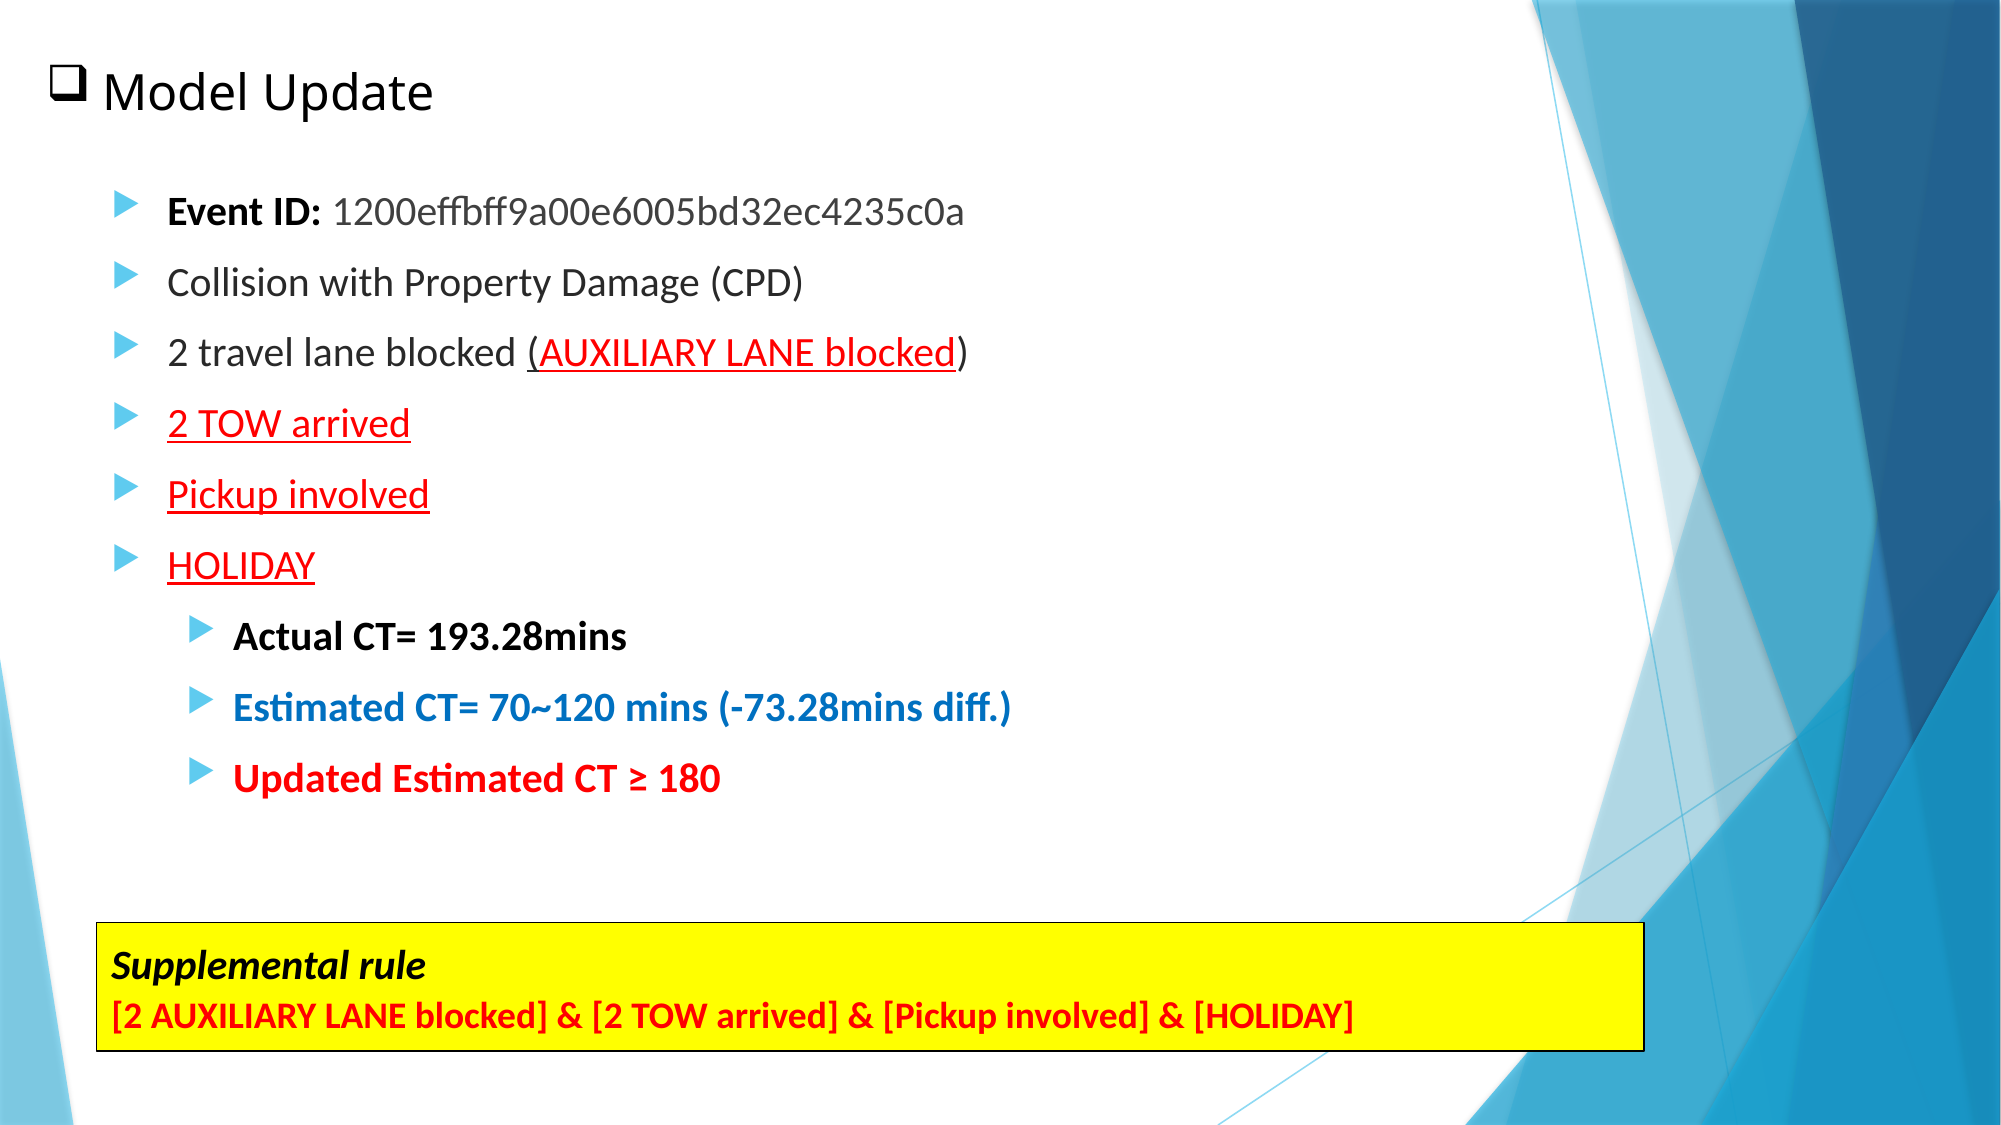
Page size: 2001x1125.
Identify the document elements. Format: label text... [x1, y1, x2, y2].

text_box Supplemental rule [2 AUXILIARY LANE blocked] & [2 TOW arrived] & [Pickup involved] & [HOLIDAY] [96, 922, 1645, 1051]
list Event ID: 1200effbff9a00e6005bd32ec4235c0a Collision with Property Damage (CPD) 2 travel lane blocked (AUXILIARY LANE blocked) 2 TOW arrived Pickup involved HOLIDAY Actual CT= 193.28mins Estimated CT= 70~120 mins (-73.28mins diff.) Updated Estimated CT ≥ 180 [96, 175, 1522, 922]
text_box Model Update [31, 52, 1252, 128]
